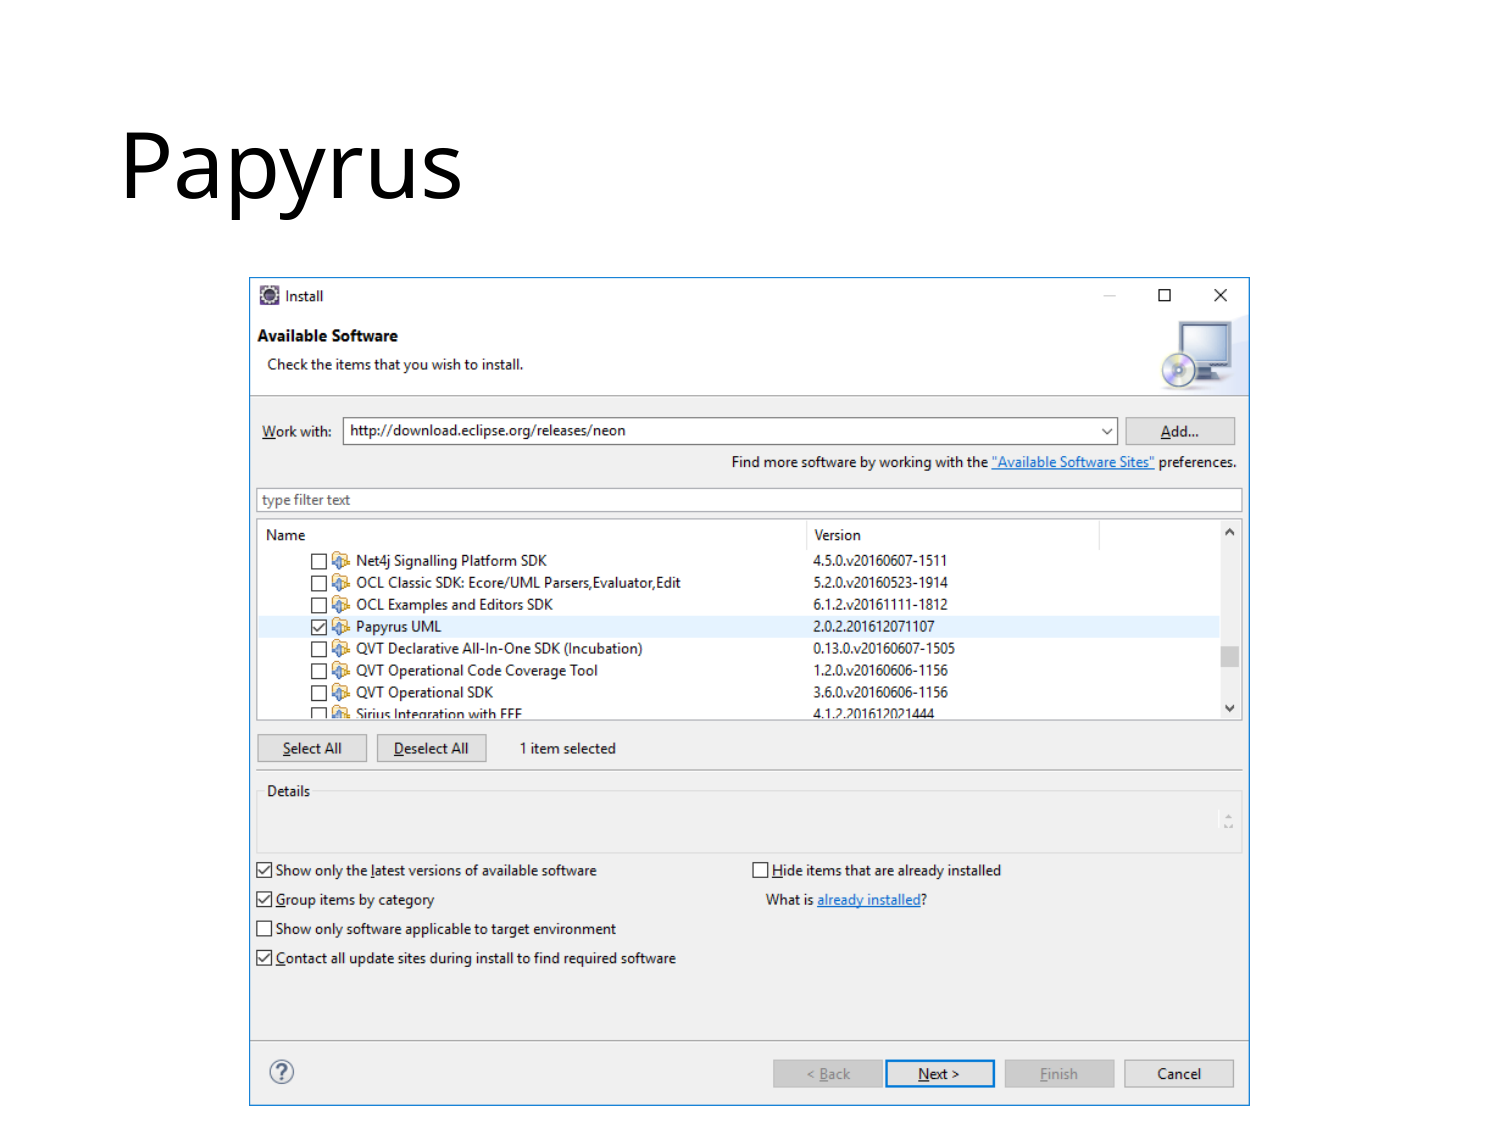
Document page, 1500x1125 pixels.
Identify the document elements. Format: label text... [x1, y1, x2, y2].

title Papyrus [103, 59, 1397, 278]
picture [249, 277, 1250, 1106]
